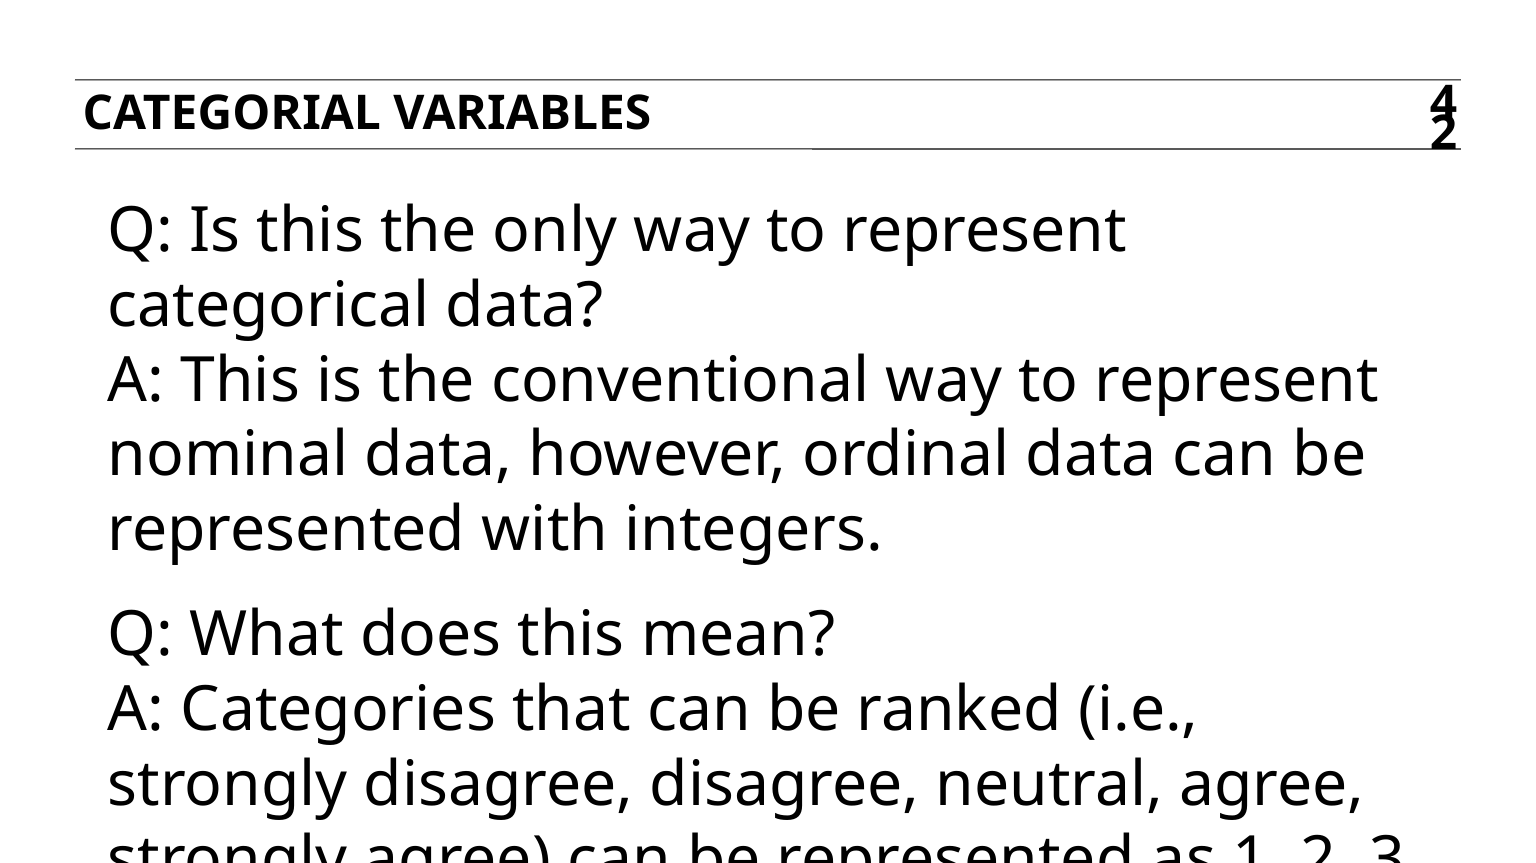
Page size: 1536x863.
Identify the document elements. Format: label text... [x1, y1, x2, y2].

list CATEGORIAL VARIABLES [67, 81, 1118, 132]
slide_number 42 [1419, 86, 1461, 138]
text_box Q: Is this the only way to represent categorical data? A: This is the conventional way to represent nominal data, however, ordinal data can be represented with integers. Q: What does this mean? A: Categories that can be ranked (i.e., strongly disagree, disagree, neutral, agree, strongly agree) can be represented as 1, 2, 3, 4, 5. [92, 181, 1468, 863]
